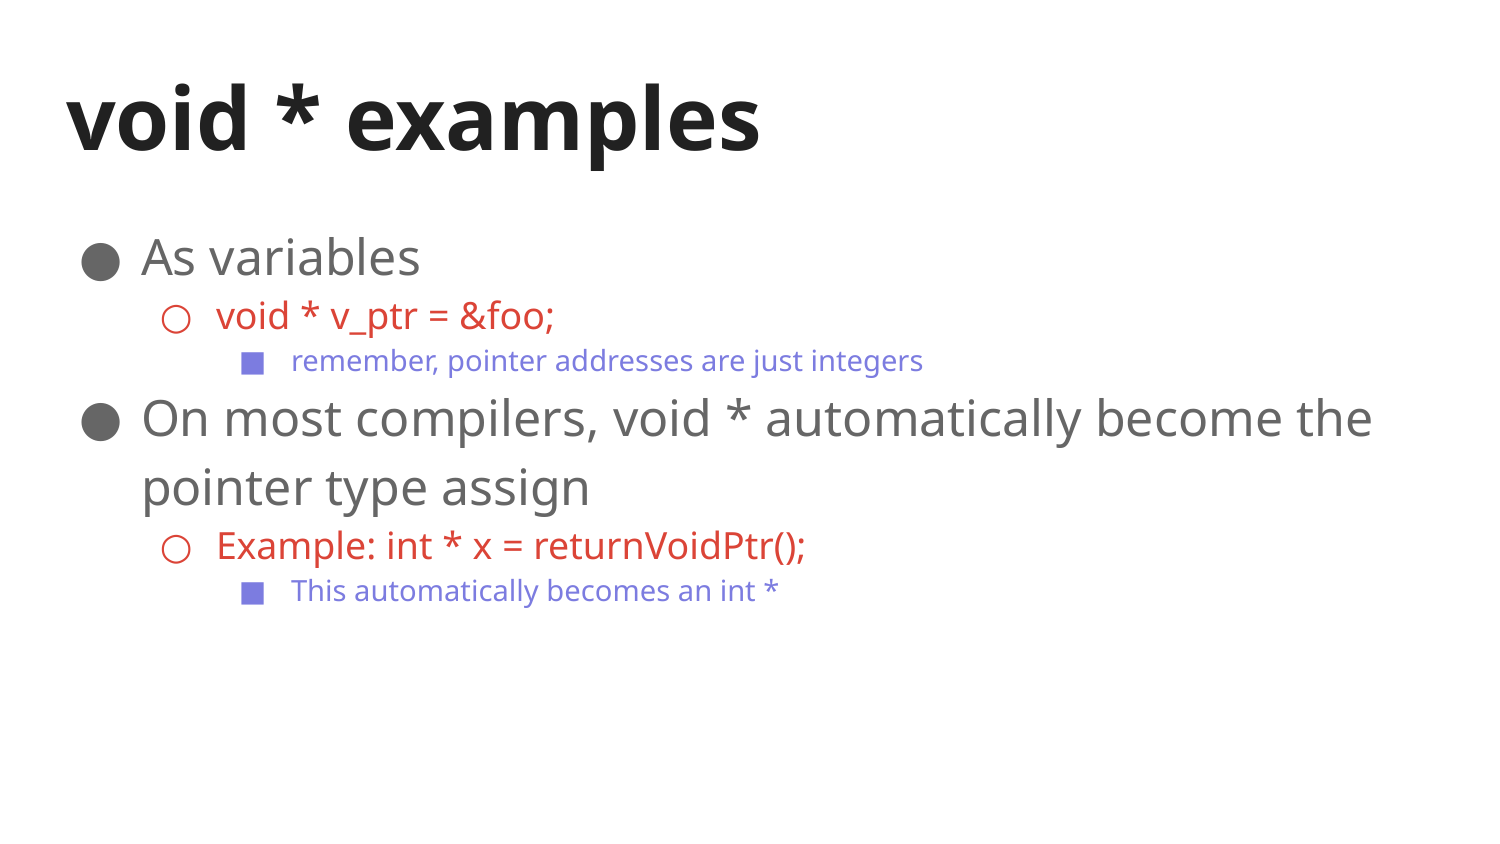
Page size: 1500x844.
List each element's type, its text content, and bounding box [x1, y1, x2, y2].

title void * examples [51, 48, 1449, 180]
list As variables void * v_ptr = &foo; remember, pointer addresses are just integers On most compilers, void * automatically become the pointer type assign Example: int * x = returnVoidPtr(); This automatically becomes an int * [51, 201, 1449, 750]
